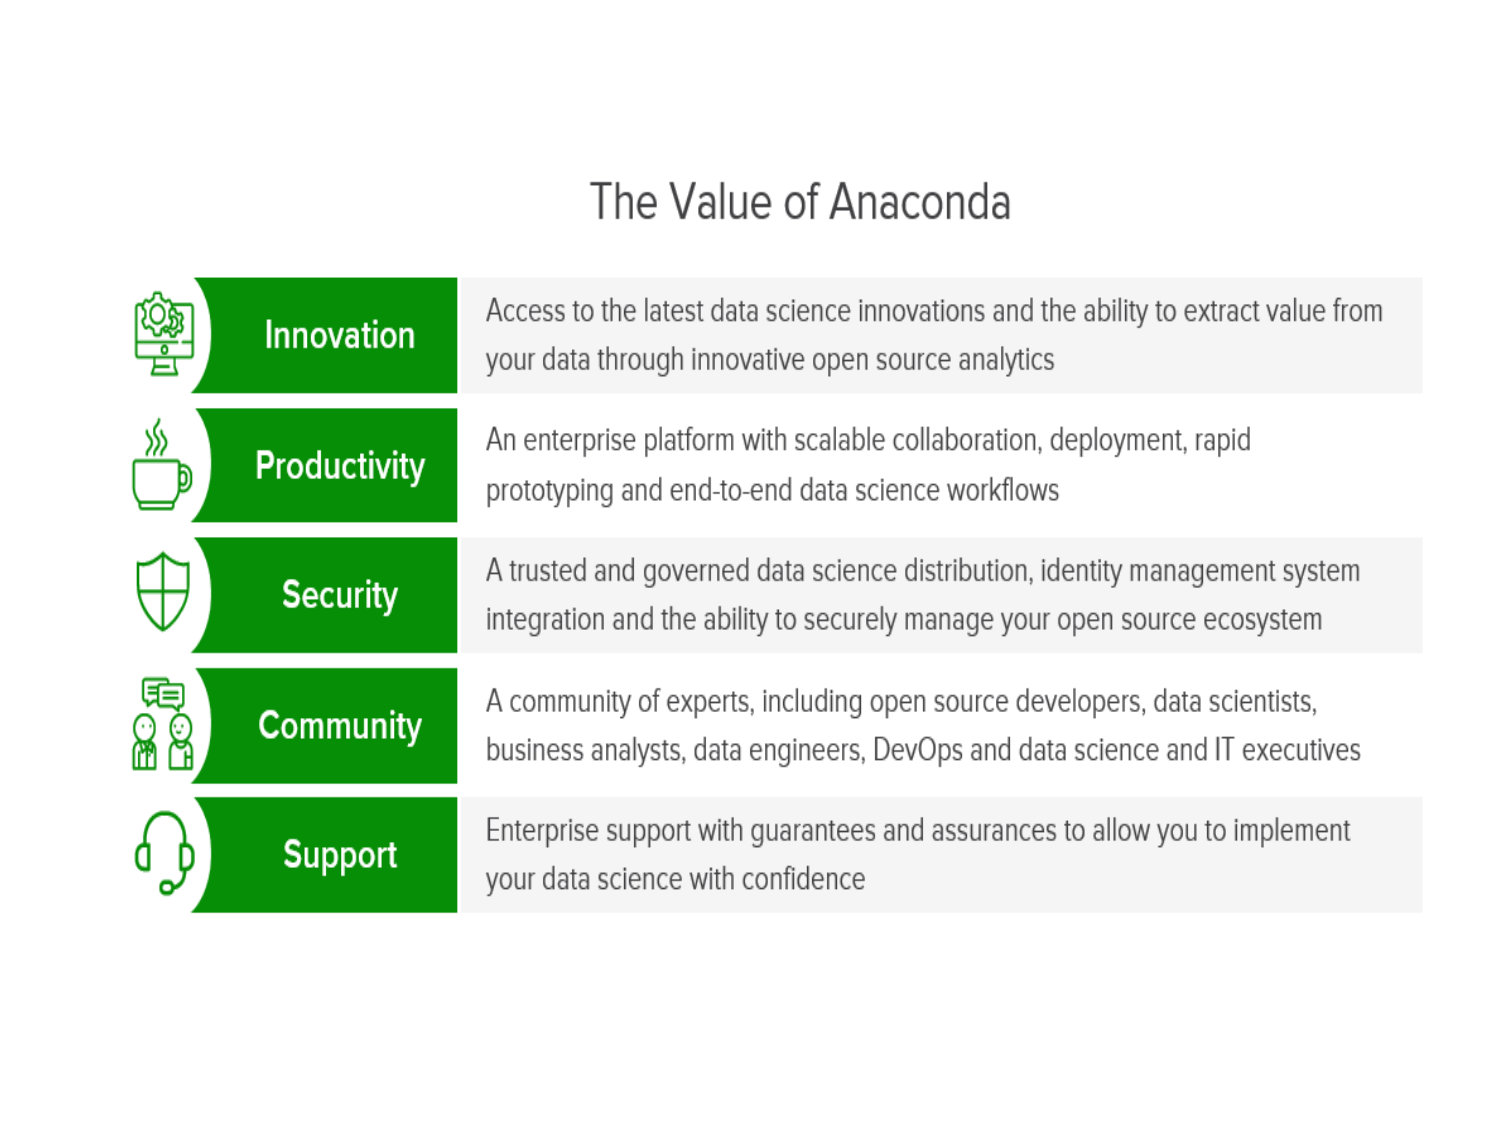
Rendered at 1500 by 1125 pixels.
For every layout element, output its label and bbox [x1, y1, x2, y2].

picture [99, 112, 1438, 951]
